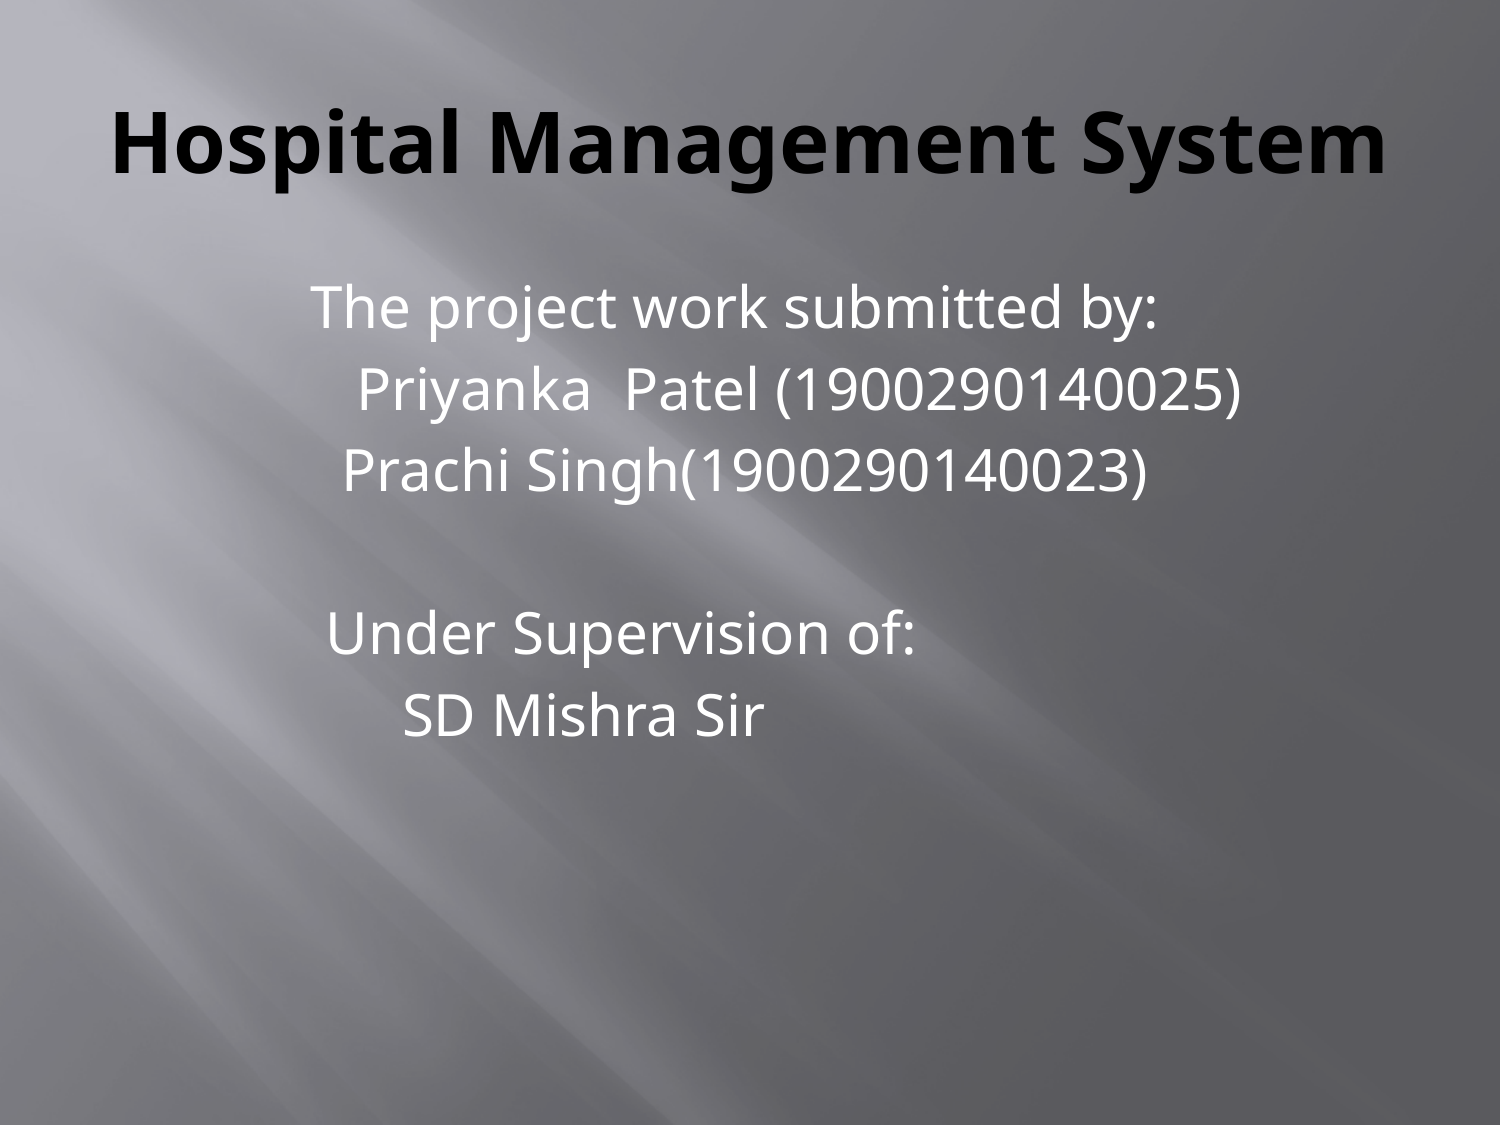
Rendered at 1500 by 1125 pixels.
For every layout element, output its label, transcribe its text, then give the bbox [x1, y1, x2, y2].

title Hospital Management System [75, 45, 1425, 233]
list The project work submitted by: Priyanka Patel (1900290140025) Prachi Singh(1900290140023) Under Supervision of: SD Mishra Sir [75, 262, 1425, 1035]
